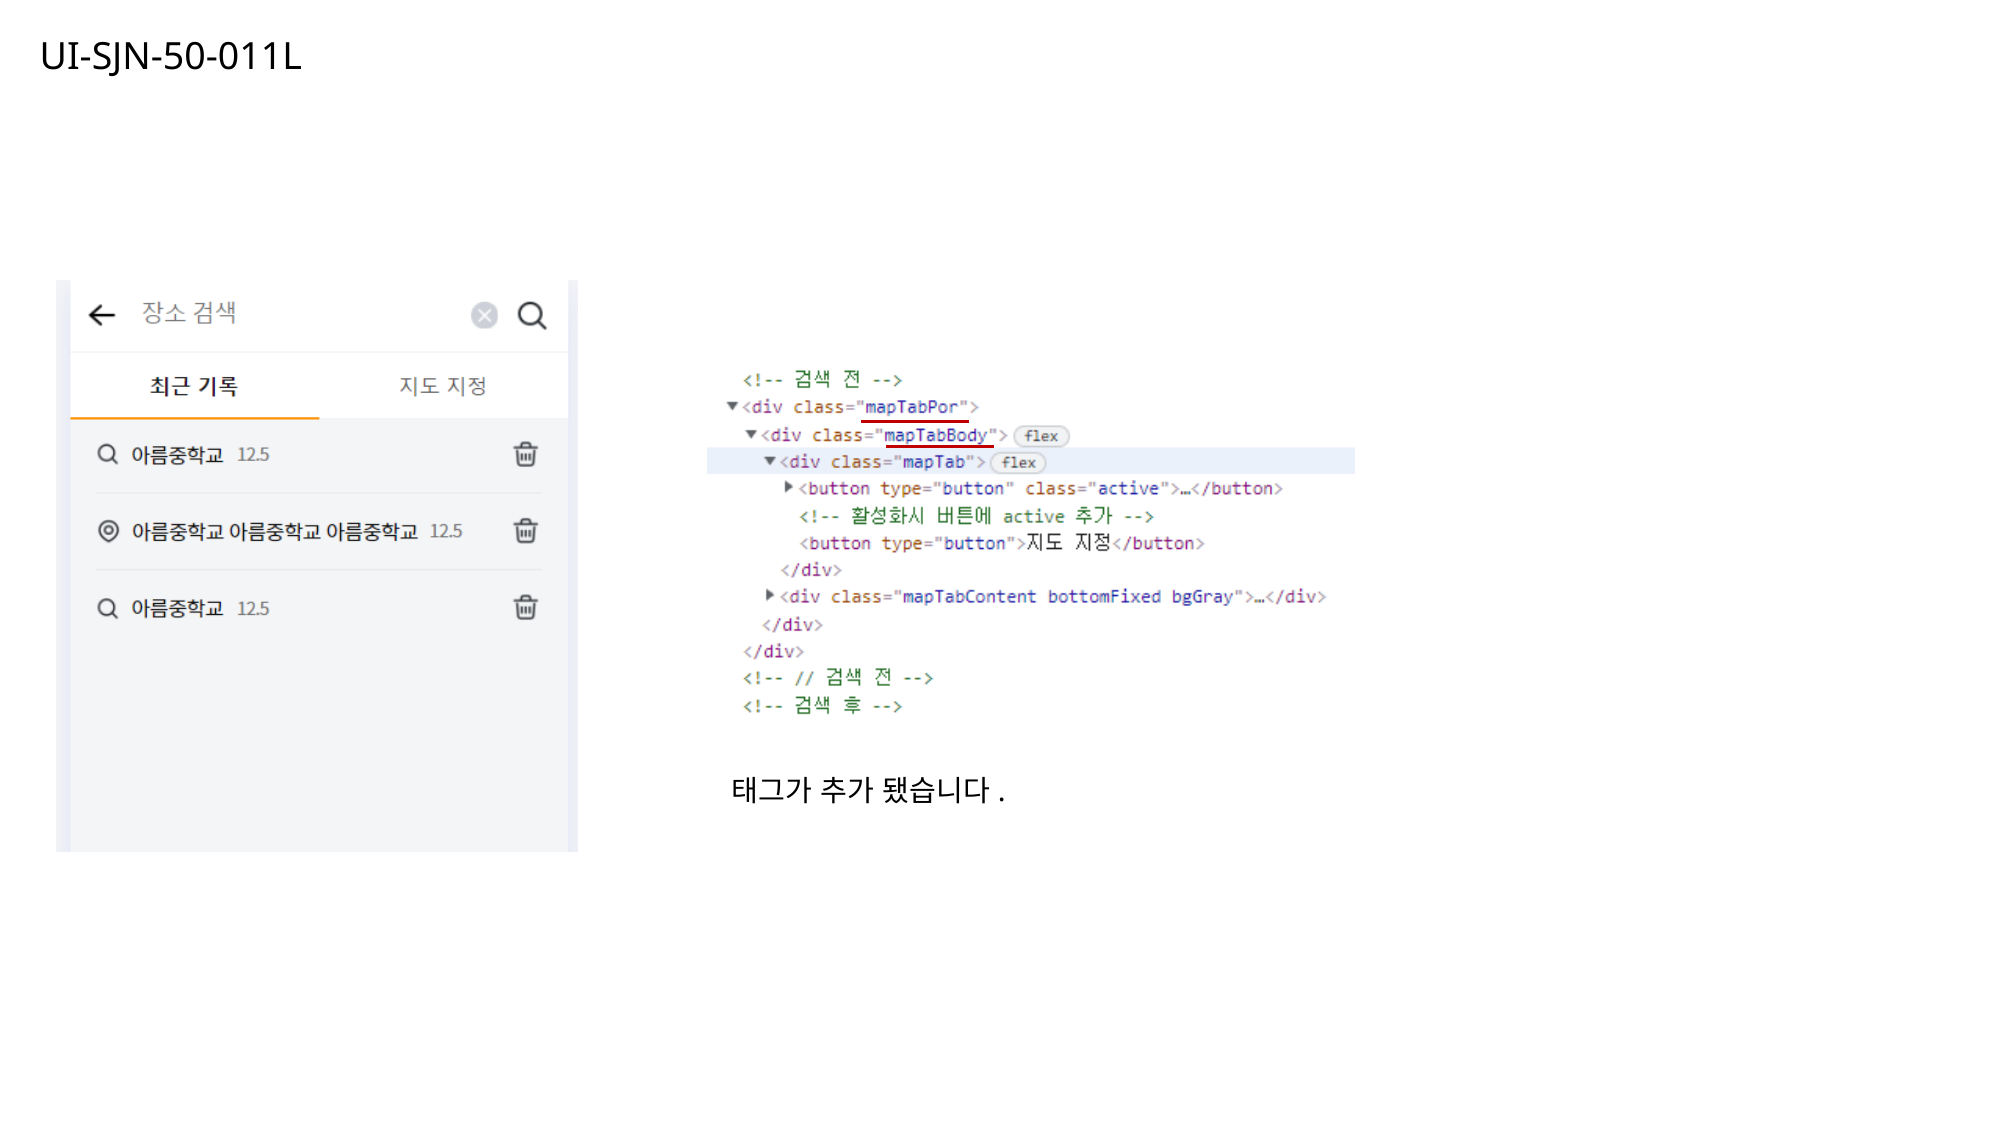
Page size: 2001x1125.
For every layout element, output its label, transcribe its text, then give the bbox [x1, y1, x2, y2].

picture [707, 363, 1355, 722]
picture [56, 280, 578, 852]
text_box 태그가 추가 됐습니다. [716, 765, 1021, 816]
text_box UI-SJN-50-011L [24, 24, 663, 85]
